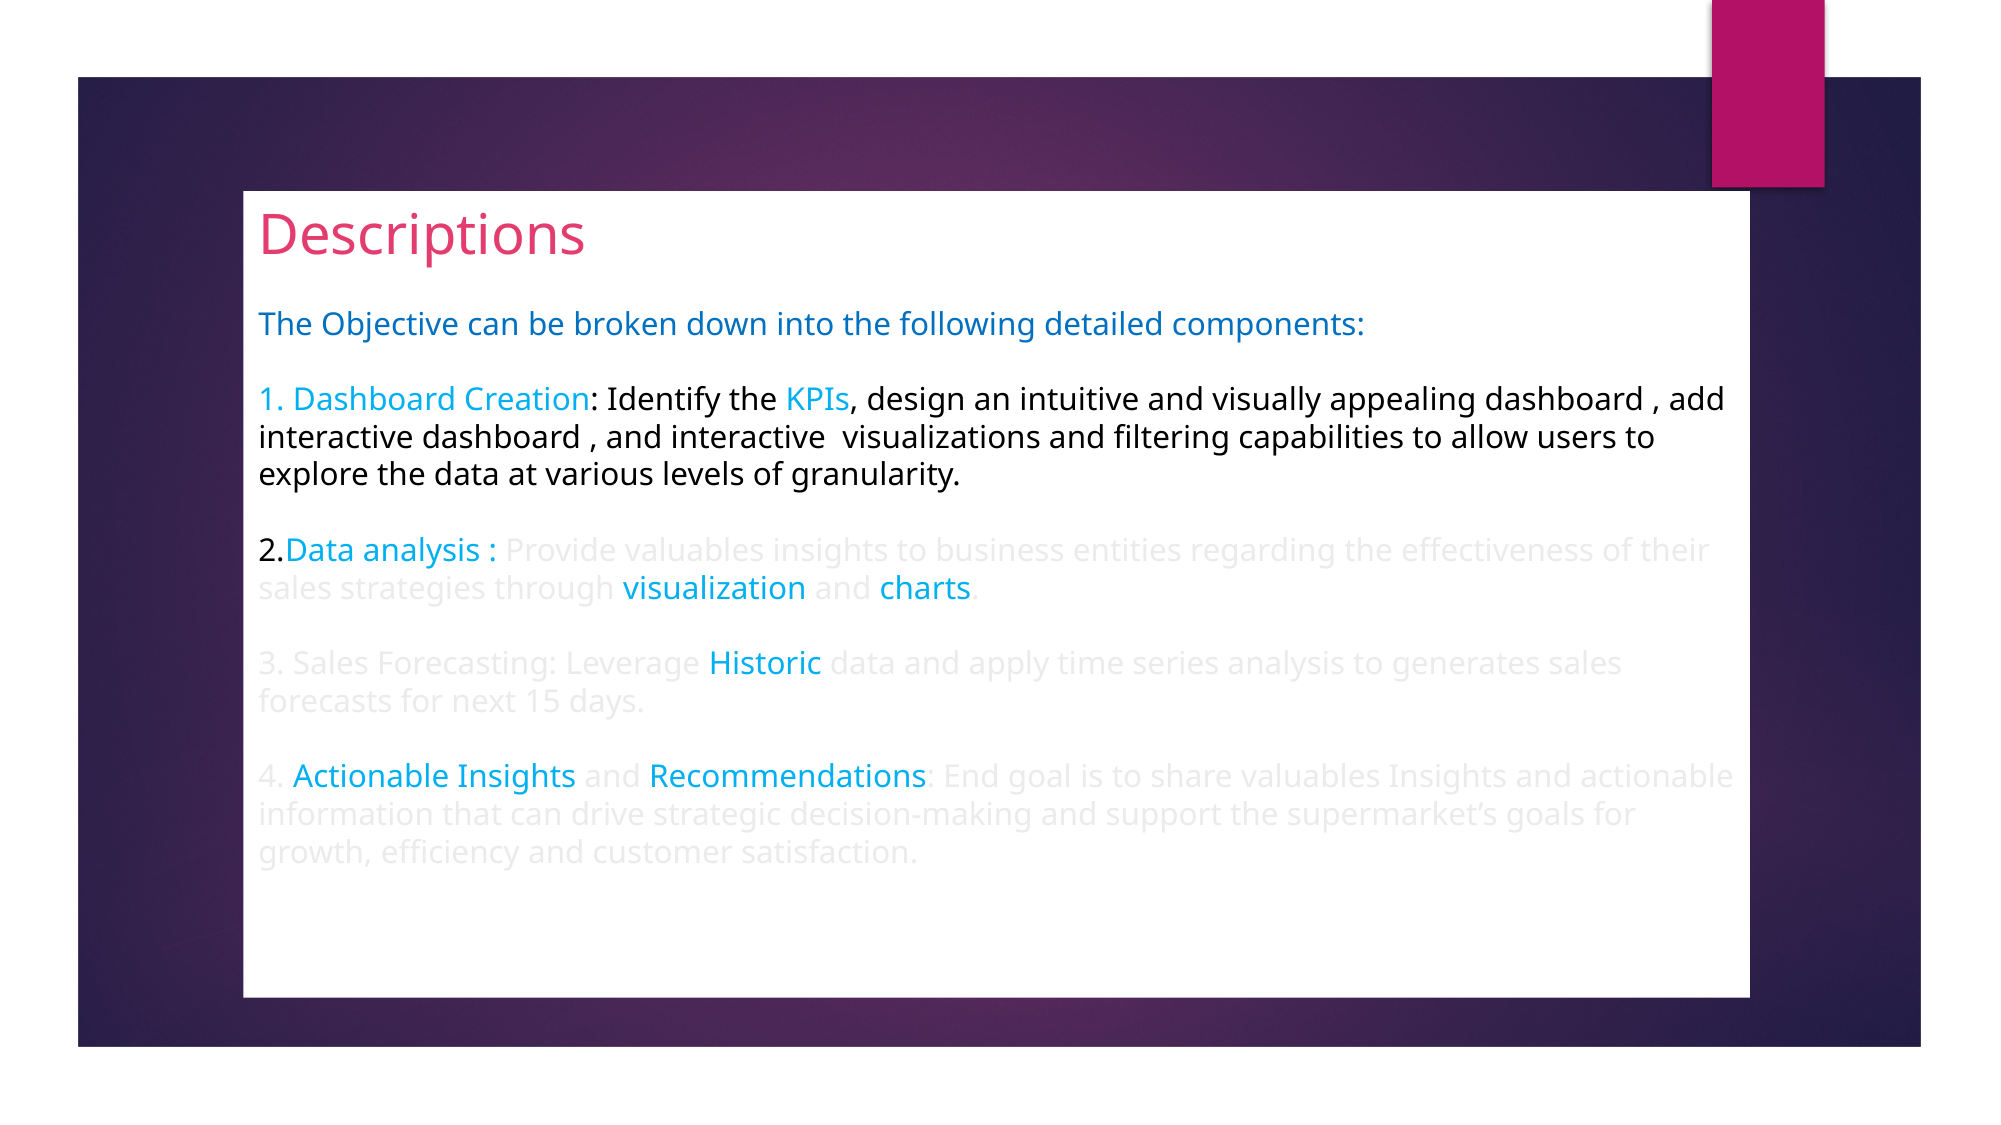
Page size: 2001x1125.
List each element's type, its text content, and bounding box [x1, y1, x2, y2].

title Descriptions The Objective can be broken down into the following detailed components: 1. Dashboard Creation: Identify the KPIs, design an intuitive and visually appealing dashboard , add interactive dashboard , and interactive visualizations and filtering capabilities to allow users to explore the data at various levels of granularity. 2.Data analysis : Provide valuables insights to business entities regarding the effectiveness of their sales strategies through visualization and charts. 3. Sales Forecasting: Leverage Historic data and apply time series analysis to generates sales forecasts for next 15 days. 4. Actionable Insights and Recommendations: End goal is to share valuables Insights and actionable information that can drive strategic decision-making and support the supermarket’s goals for growth, efficiency and customer satisfaction. [243, 191, 1750, 998]
